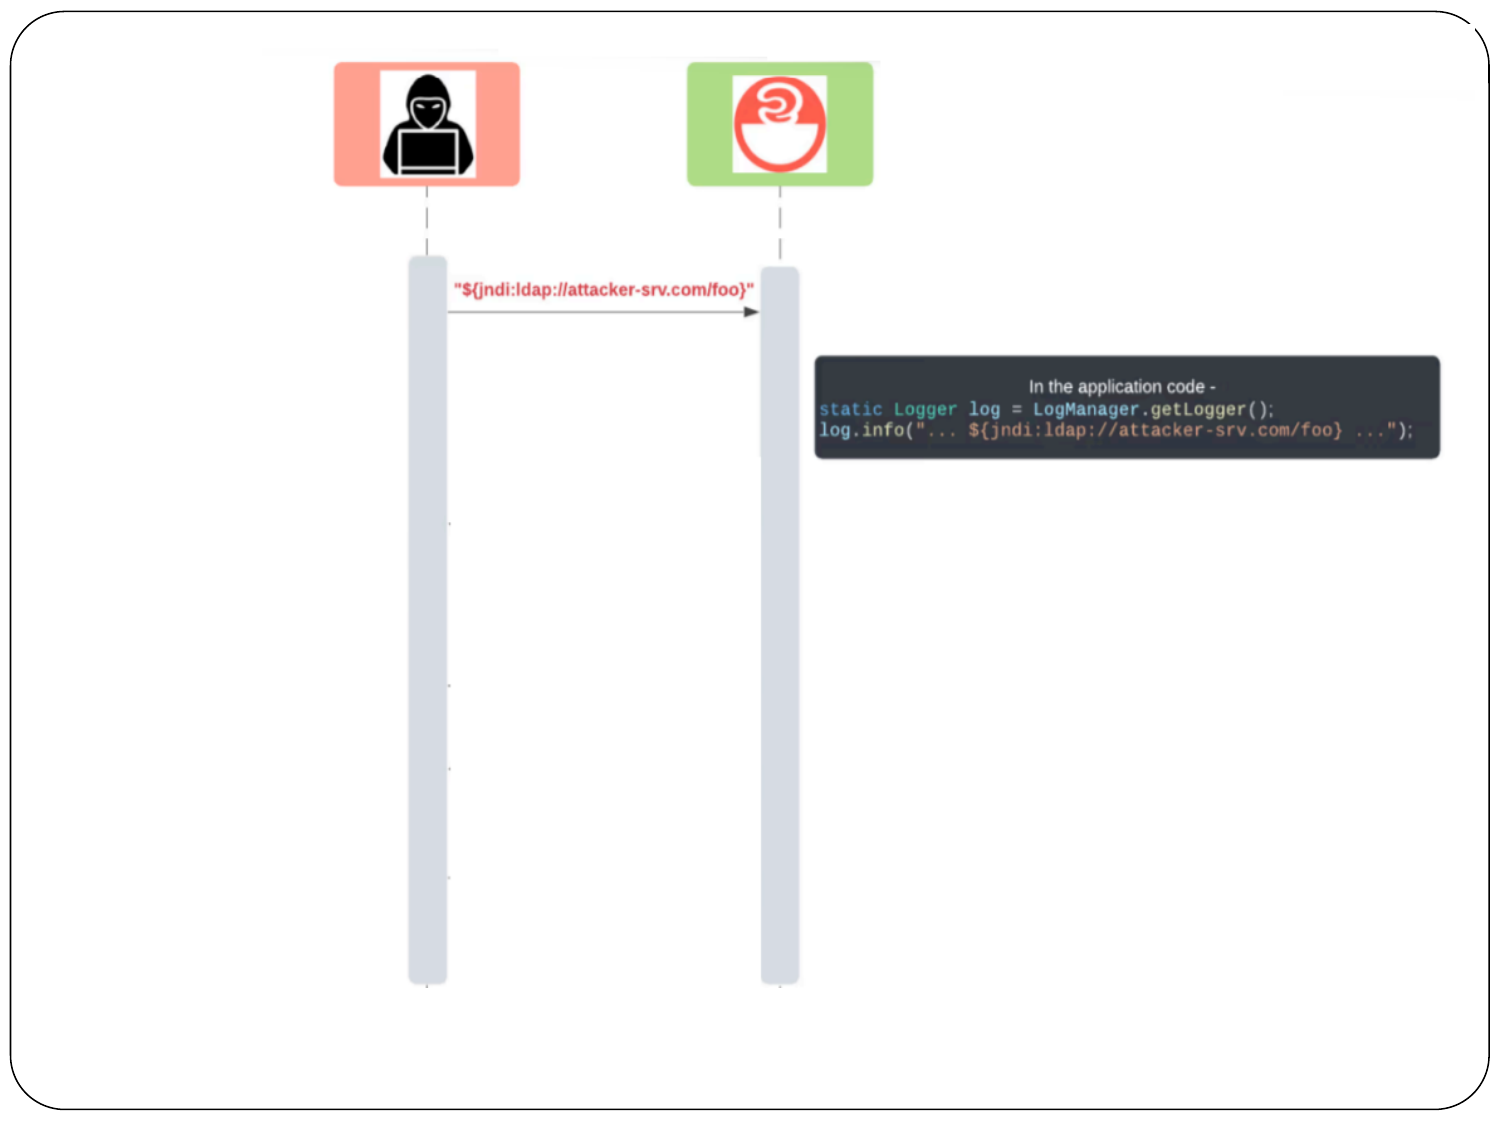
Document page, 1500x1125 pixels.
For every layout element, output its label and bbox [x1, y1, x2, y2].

picture [262, 24, 1476, 988]
